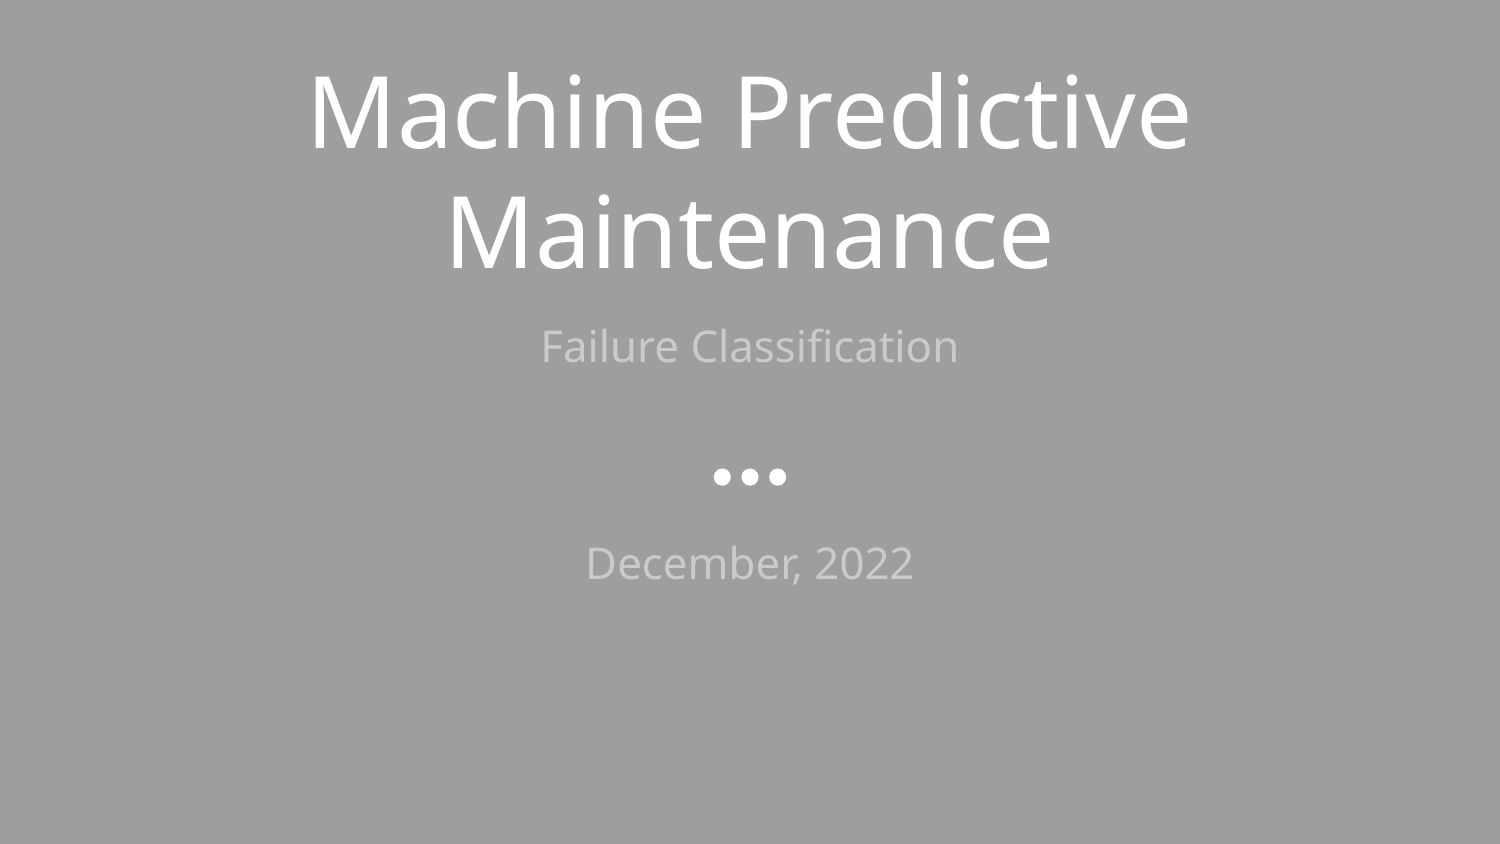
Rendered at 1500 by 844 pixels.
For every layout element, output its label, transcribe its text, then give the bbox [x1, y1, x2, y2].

subtitle Failure Classification [110, 303, 1390, 434]
subtitle December, 2022 [110, 520, 1390, 651]
title Machine Predictive Maintenance [110, 162, 1390, 303]
